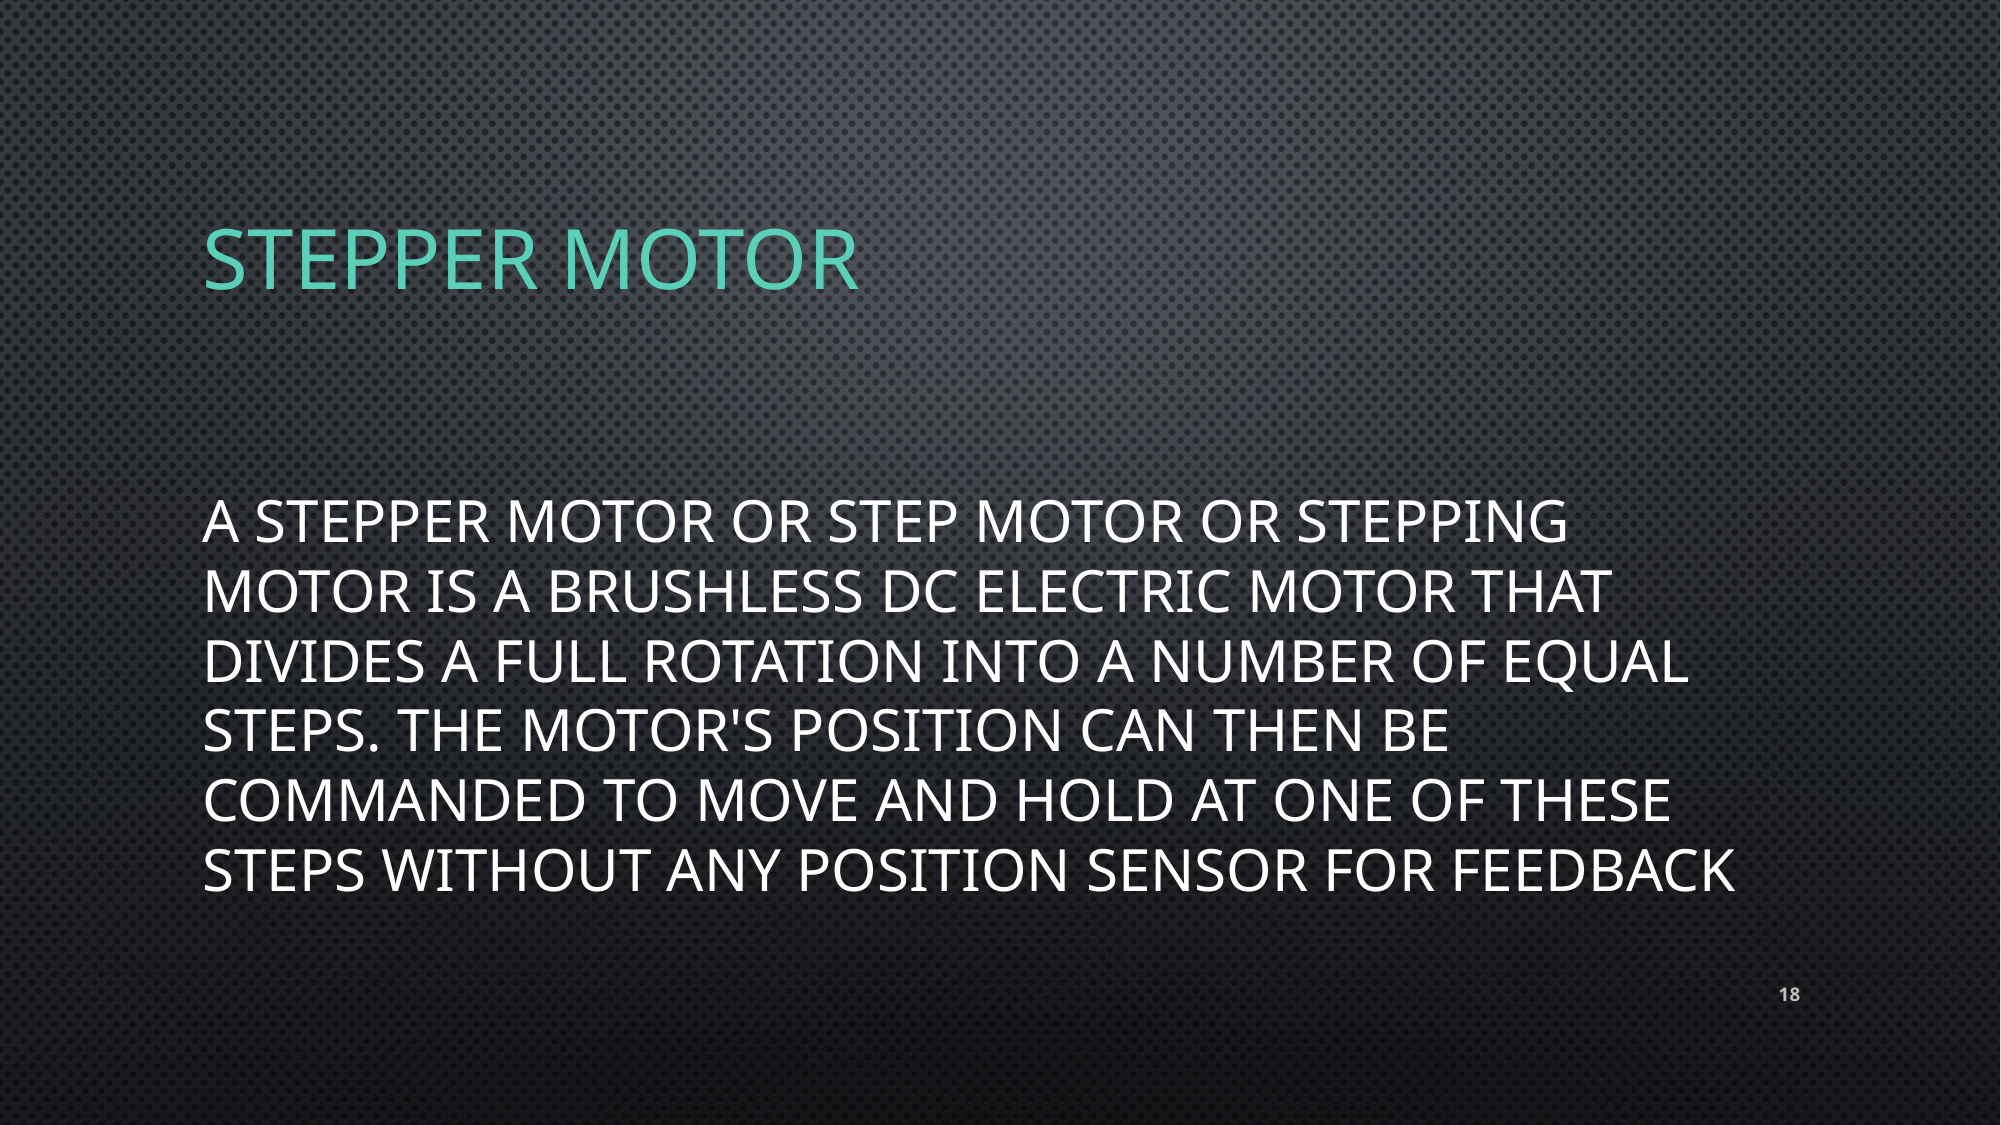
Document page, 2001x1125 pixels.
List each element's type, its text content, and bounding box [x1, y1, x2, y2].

slide_number 18 [1724, 965, 1816, 1025]
title Stepper motor [187, 99, 1813, 413]
list A Stepper motor or step motor or stepping motor is a Brushless DC electric motor that divides a full rotation into a number of equal steps. The motor's position can then be commanded to move and hold at one of these steps without any position sensor for feedback [187, 437, 1813, 950]
